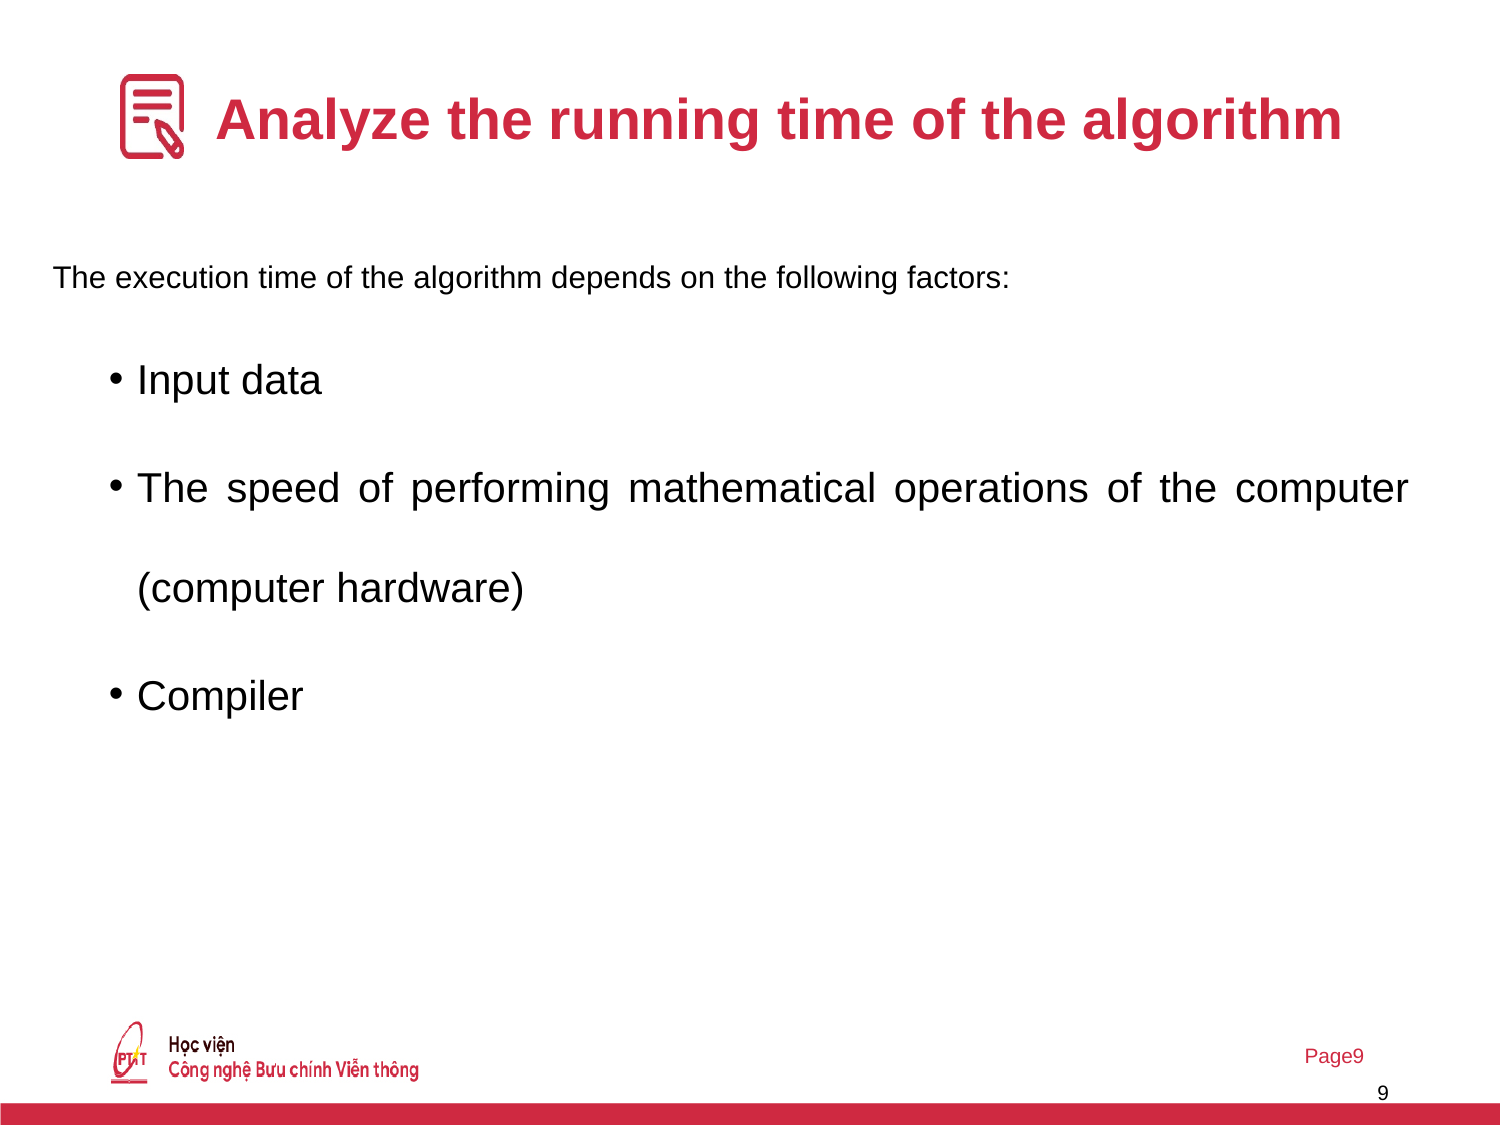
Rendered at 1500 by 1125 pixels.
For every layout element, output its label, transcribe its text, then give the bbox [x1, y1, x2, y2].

slide_number 9 [1362, 1071, 1500, 1115]
picture [0, 0, 1500, 1125]
title Analyze the running time of the algorithm [200, 59, 1450, 183]
list The execution time of the algorithm depends on the following factors: Input data The speed of performing mathematical operations of the computer (computer hardware) Compiler [37, 212, 1425, 1068]
